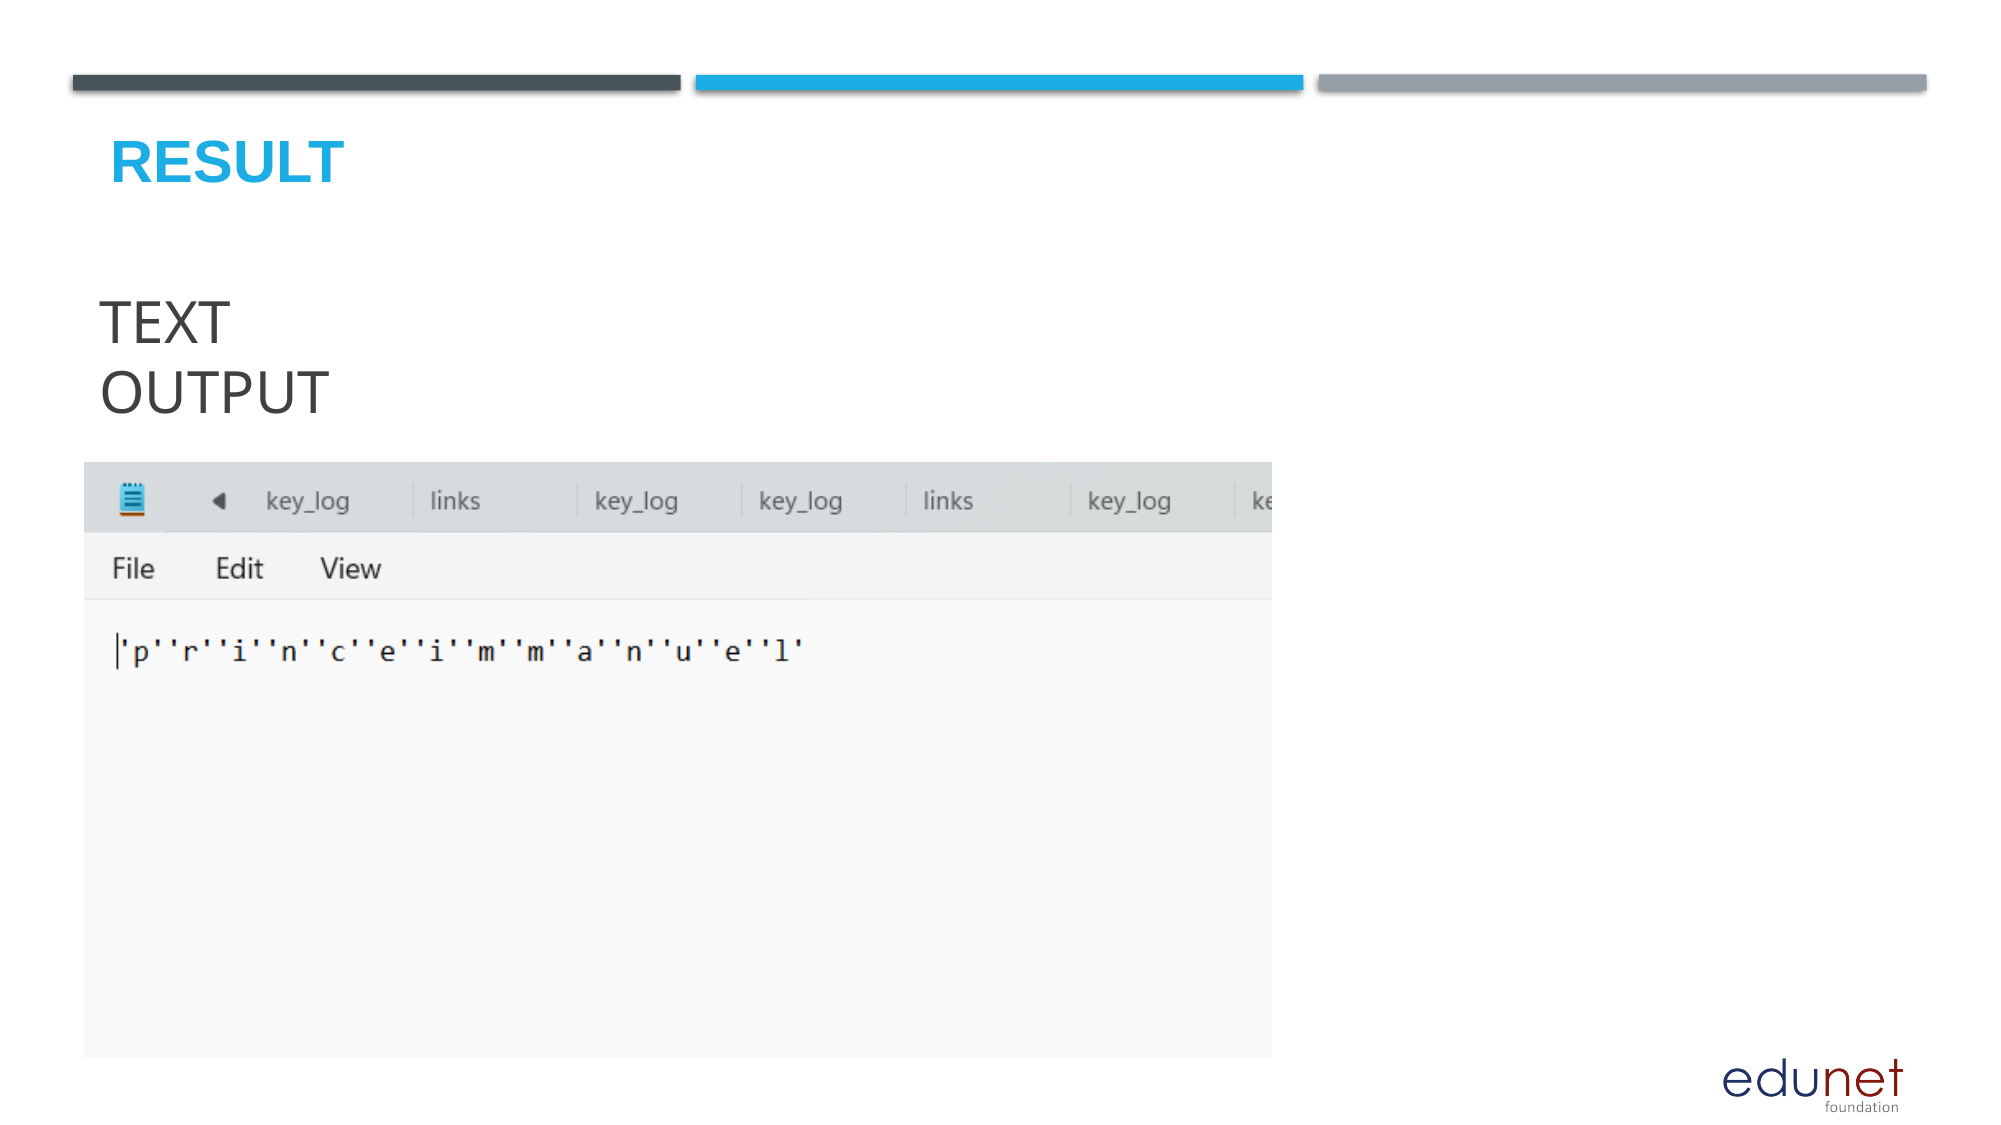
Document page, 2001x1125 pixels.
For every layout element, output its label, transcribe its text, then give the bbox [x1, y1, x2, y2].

picture [1719, 1056, 1905, 1116]
title Result [95, 115, 1905, 203]
text_box Text OUtput [84, 349, 487, 433]
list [83, 461, 1273, 1058]
